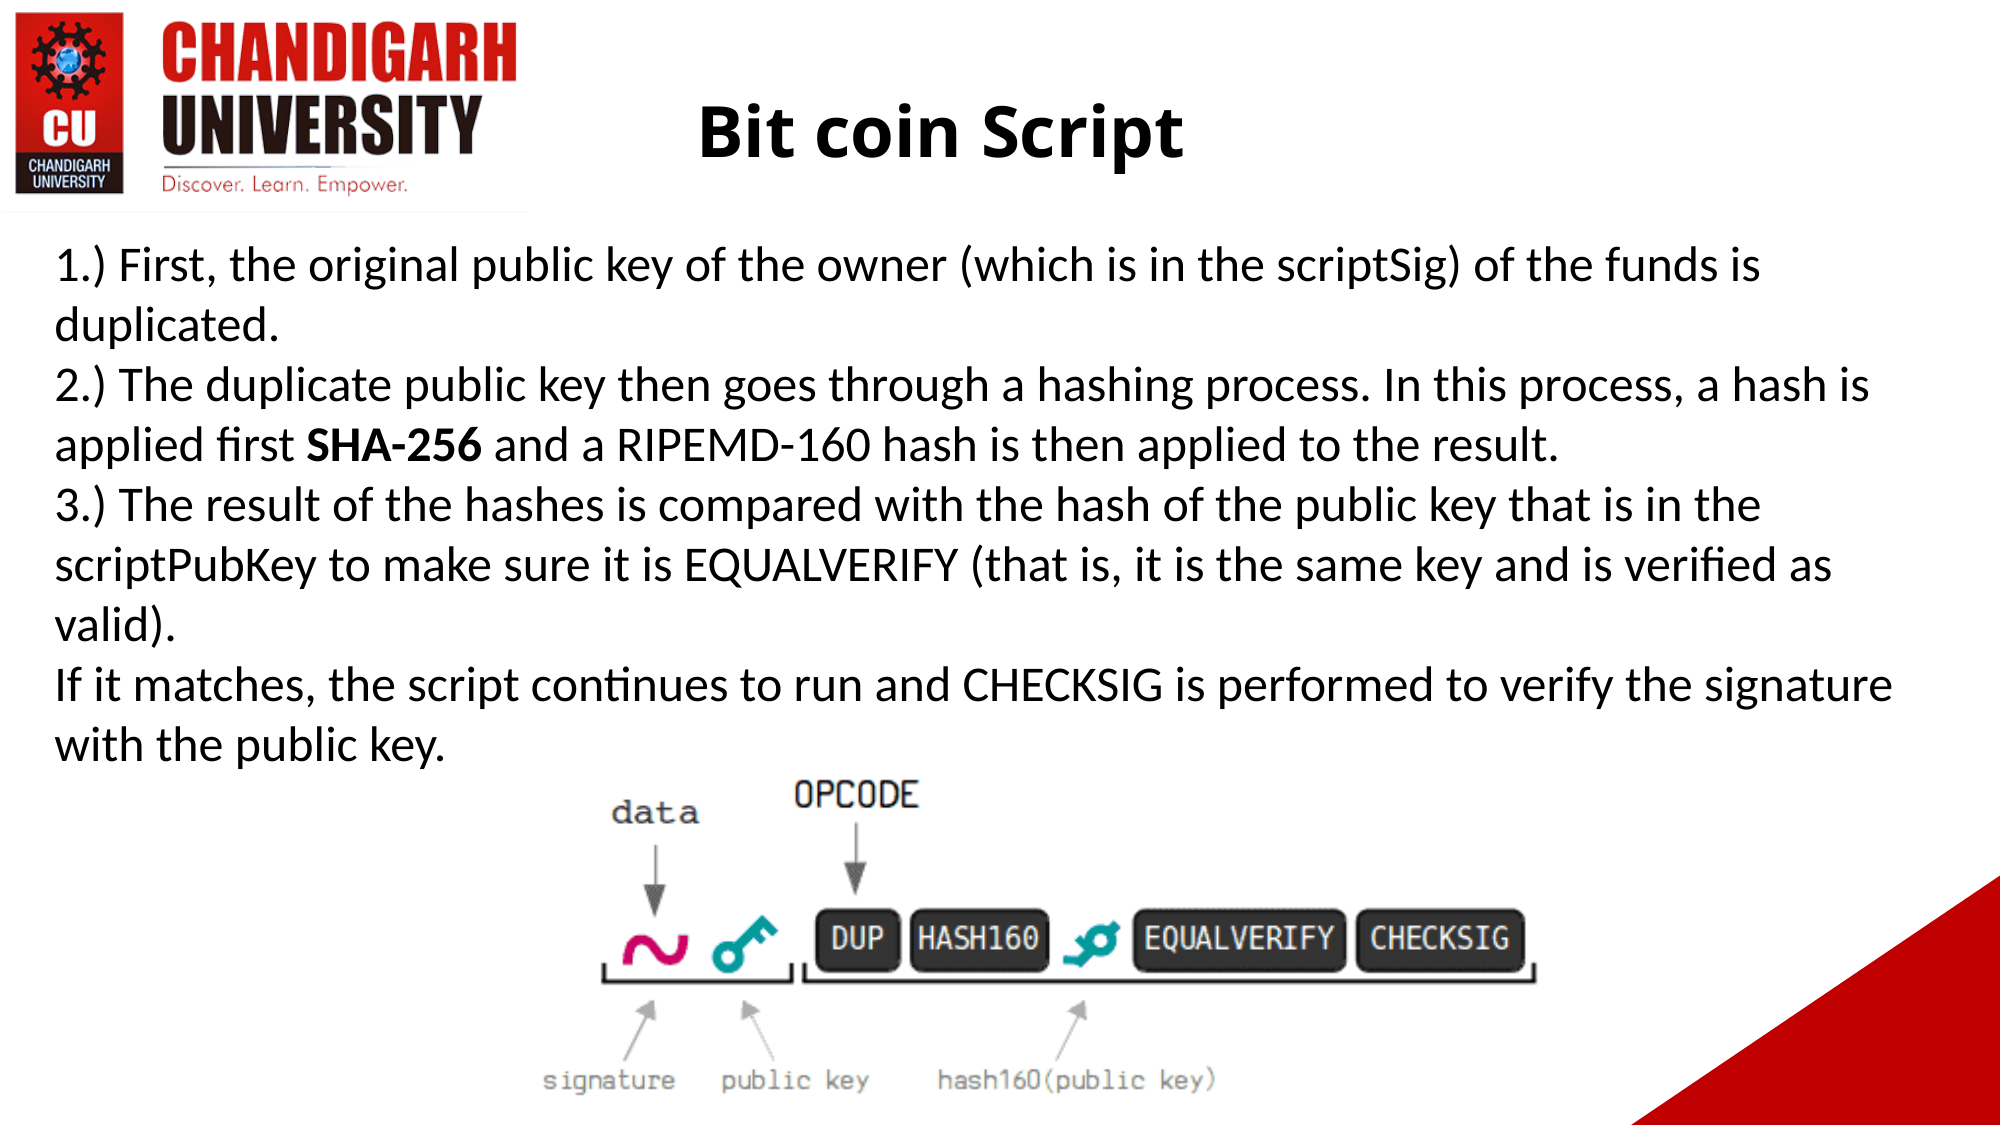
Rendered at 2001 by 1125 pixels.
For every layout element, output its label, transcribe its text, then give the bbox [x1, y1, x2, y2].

text_box [1629, 874, 2000, 1125]
title Bit coin Script [78, 25, 1804, 224]
text_box 1.) First, the original public key of the owner (which is in the scriptSig) of the funds is duplicated. 2.) The duplicate public key then goes through a hashing process. In this process, a hash is applied first SHA-256 and a RIPEMD-160 hash is then applied to the result. 3.) The result of the hashes is compared with the hash of the public key that is in the scriptPubKey to make sure it is EQUALVERIFY (that is, it is the same key and is verified as valid). If it matches, the script continues to run and CHECKSIG is performed to verify the signature with the public key. [39, 224, 1972, 839]
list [527, 755, 1561, 1119]
picture [1, 3, 528, 214]
